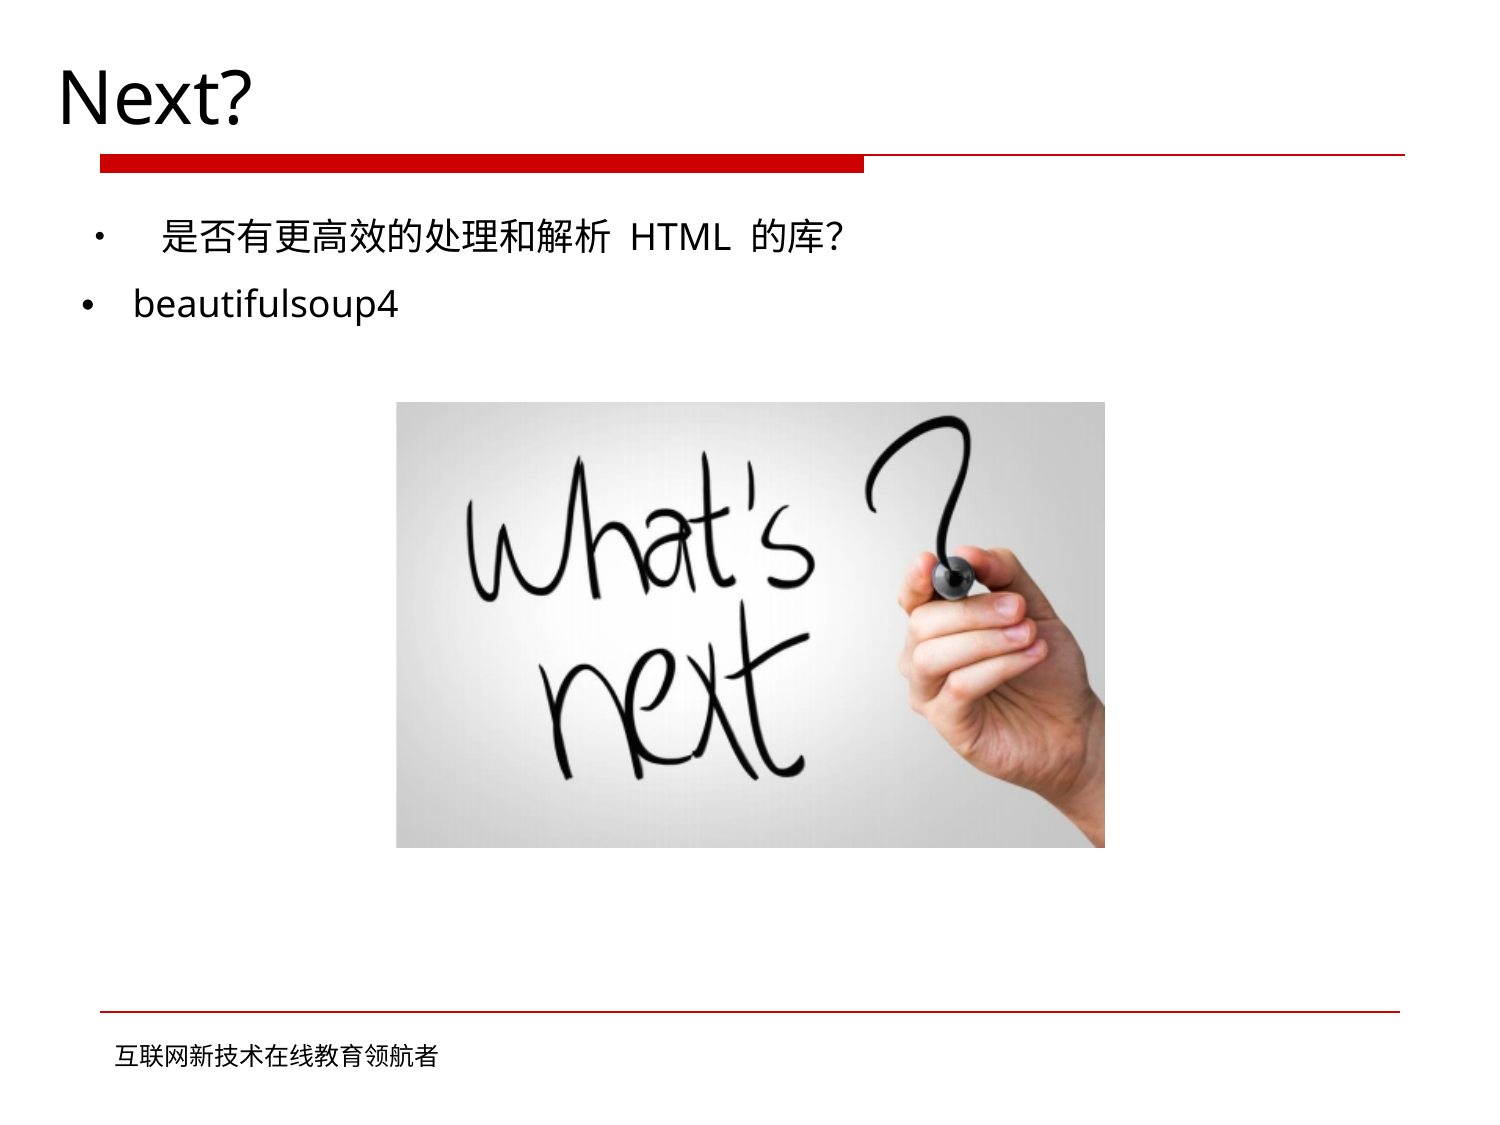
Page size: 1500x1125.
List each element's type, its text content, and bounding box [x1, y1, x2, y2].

picture [395, 401, 1105, 849]
text_box 互联网新技术在线教育领航者 [114, 1047, 440, 1079]
text_box Next? • 是否有更高效的处理和解析 HTML 的库？ • beautifulsoup4 [56, 41, 863, 333]
